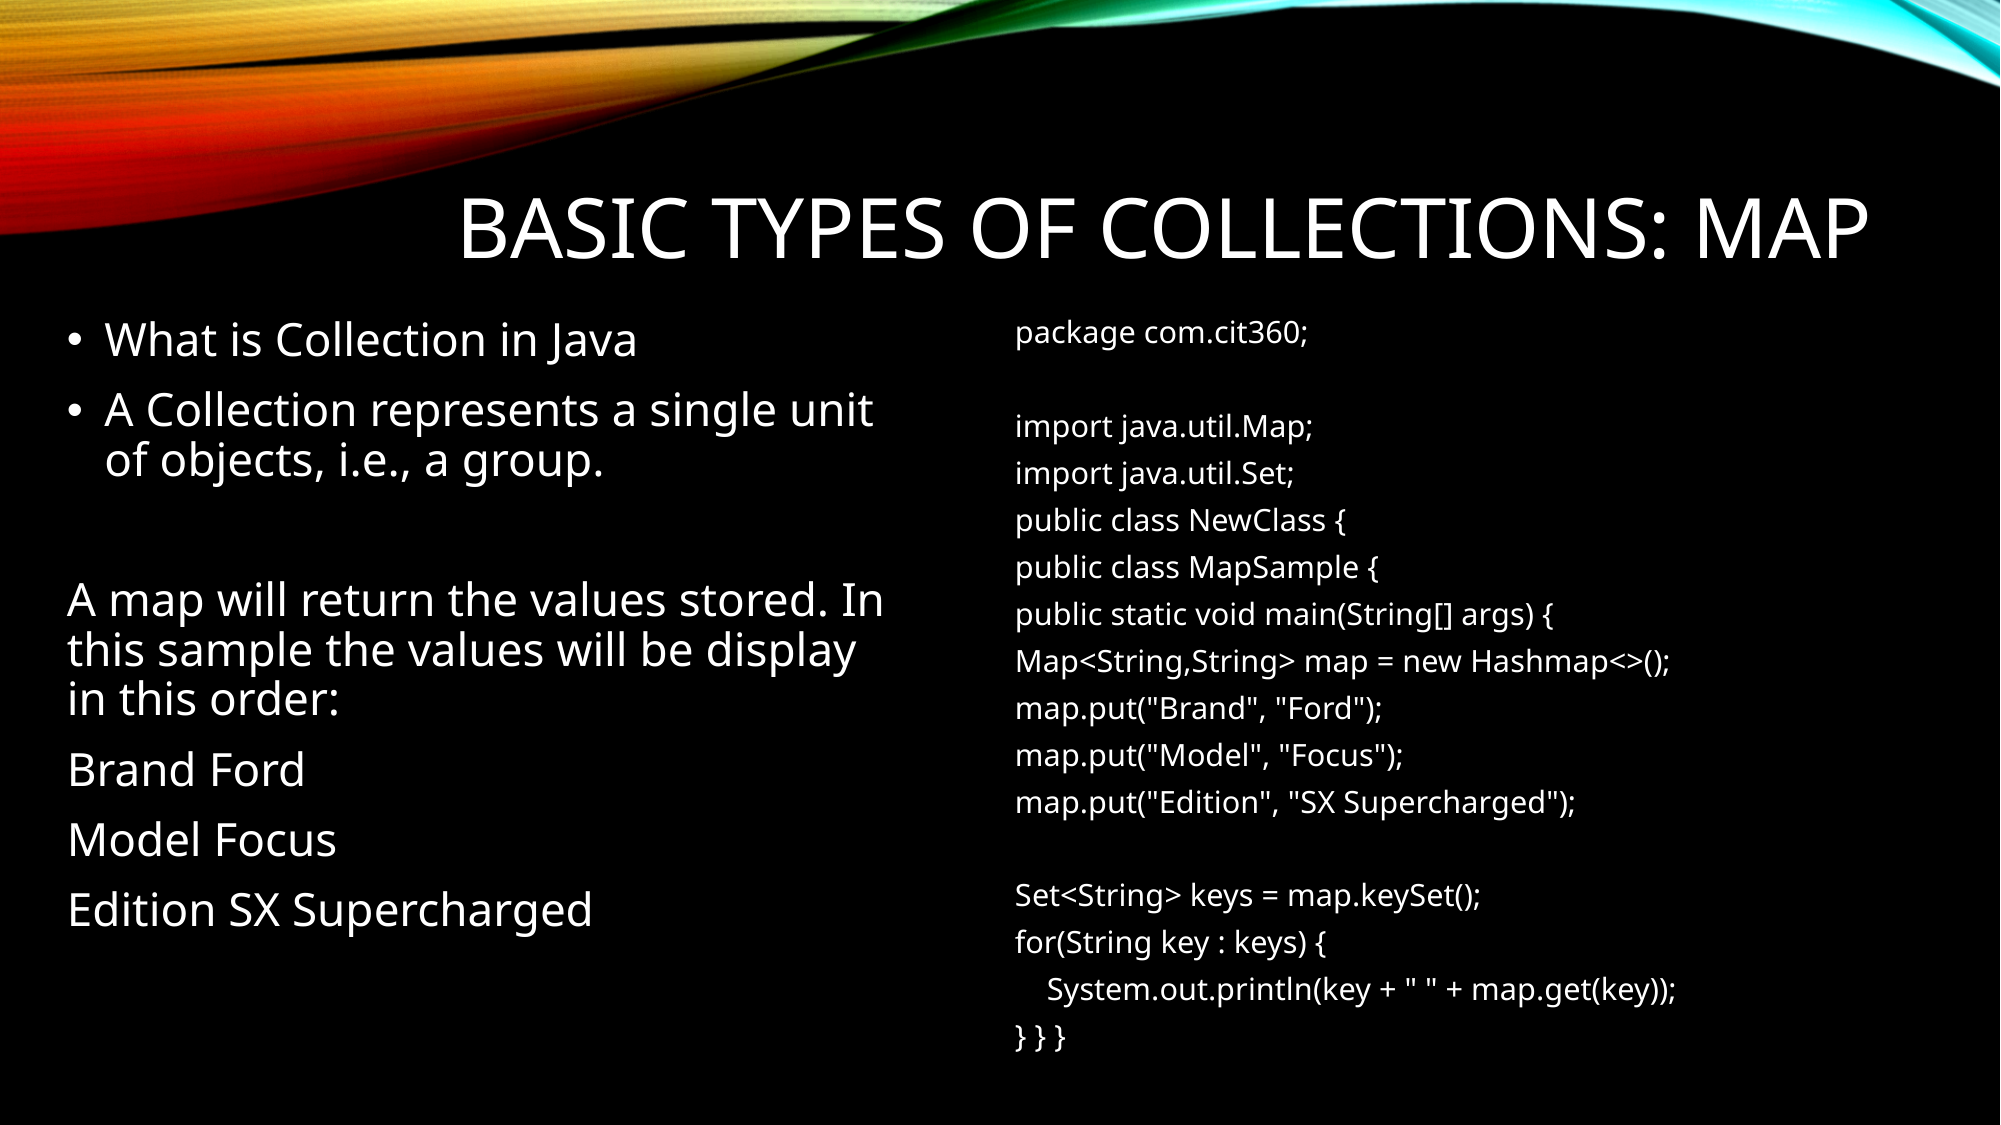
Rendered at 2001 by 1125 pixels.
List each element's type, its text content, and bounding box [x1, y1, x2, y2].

picture [0, 0, 2000, 237]
text_box package com.cit360; import java.util.Map; import java.util.Set; public class NewClass { public class MapSample { public static void main(String[] args) { Map<String,String> map = new Hashmap<>(); map.put("Brand", "Ford"); map.put("Model", "Focus"); map.put("Edition", "SX Supercharged"); Set<String> keys = map.keySet(); for(String key : keys) { System.out.println(key + " " + map.get(key)); } } } [999, 309, 1949, 1071]
list What is Collection in Java A Collection represents a single unit of objects, i.e., a group. A map will return the values stored. In this sample the values will be display in this order: Brand Ford Model Focus Edition SX Supercharged [51, 309, 909, 970]
title basic types of collections: Map [367, 125, 1888, 338]
